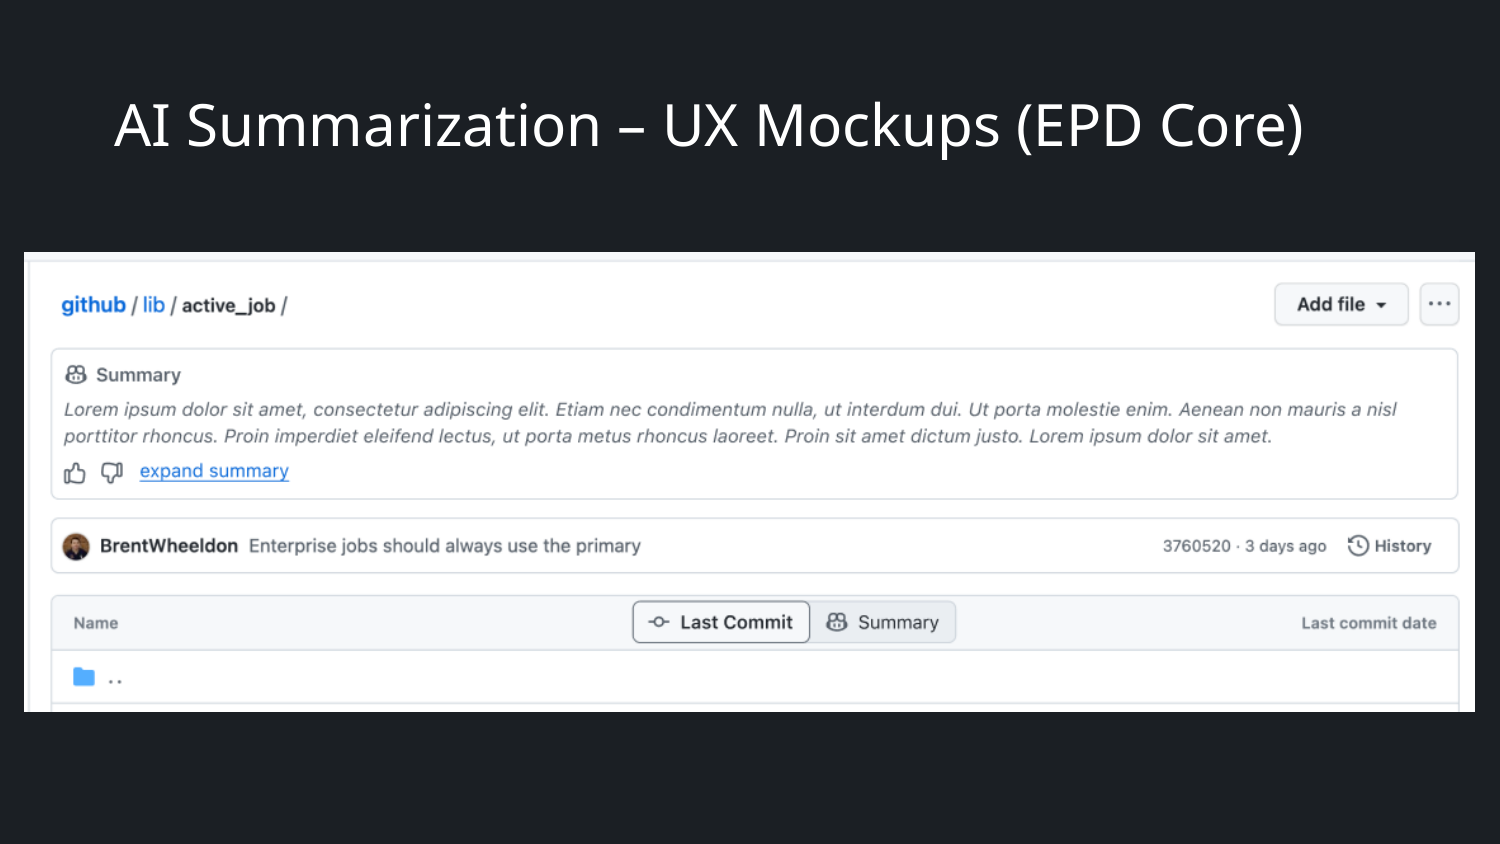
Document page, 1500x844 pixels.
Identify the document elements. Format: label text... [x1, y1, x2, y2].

picture [24, 252, 1476, 712]
title AI Summarization – UX Mockups (EPD Core) [103, 45, 1397, 209]
